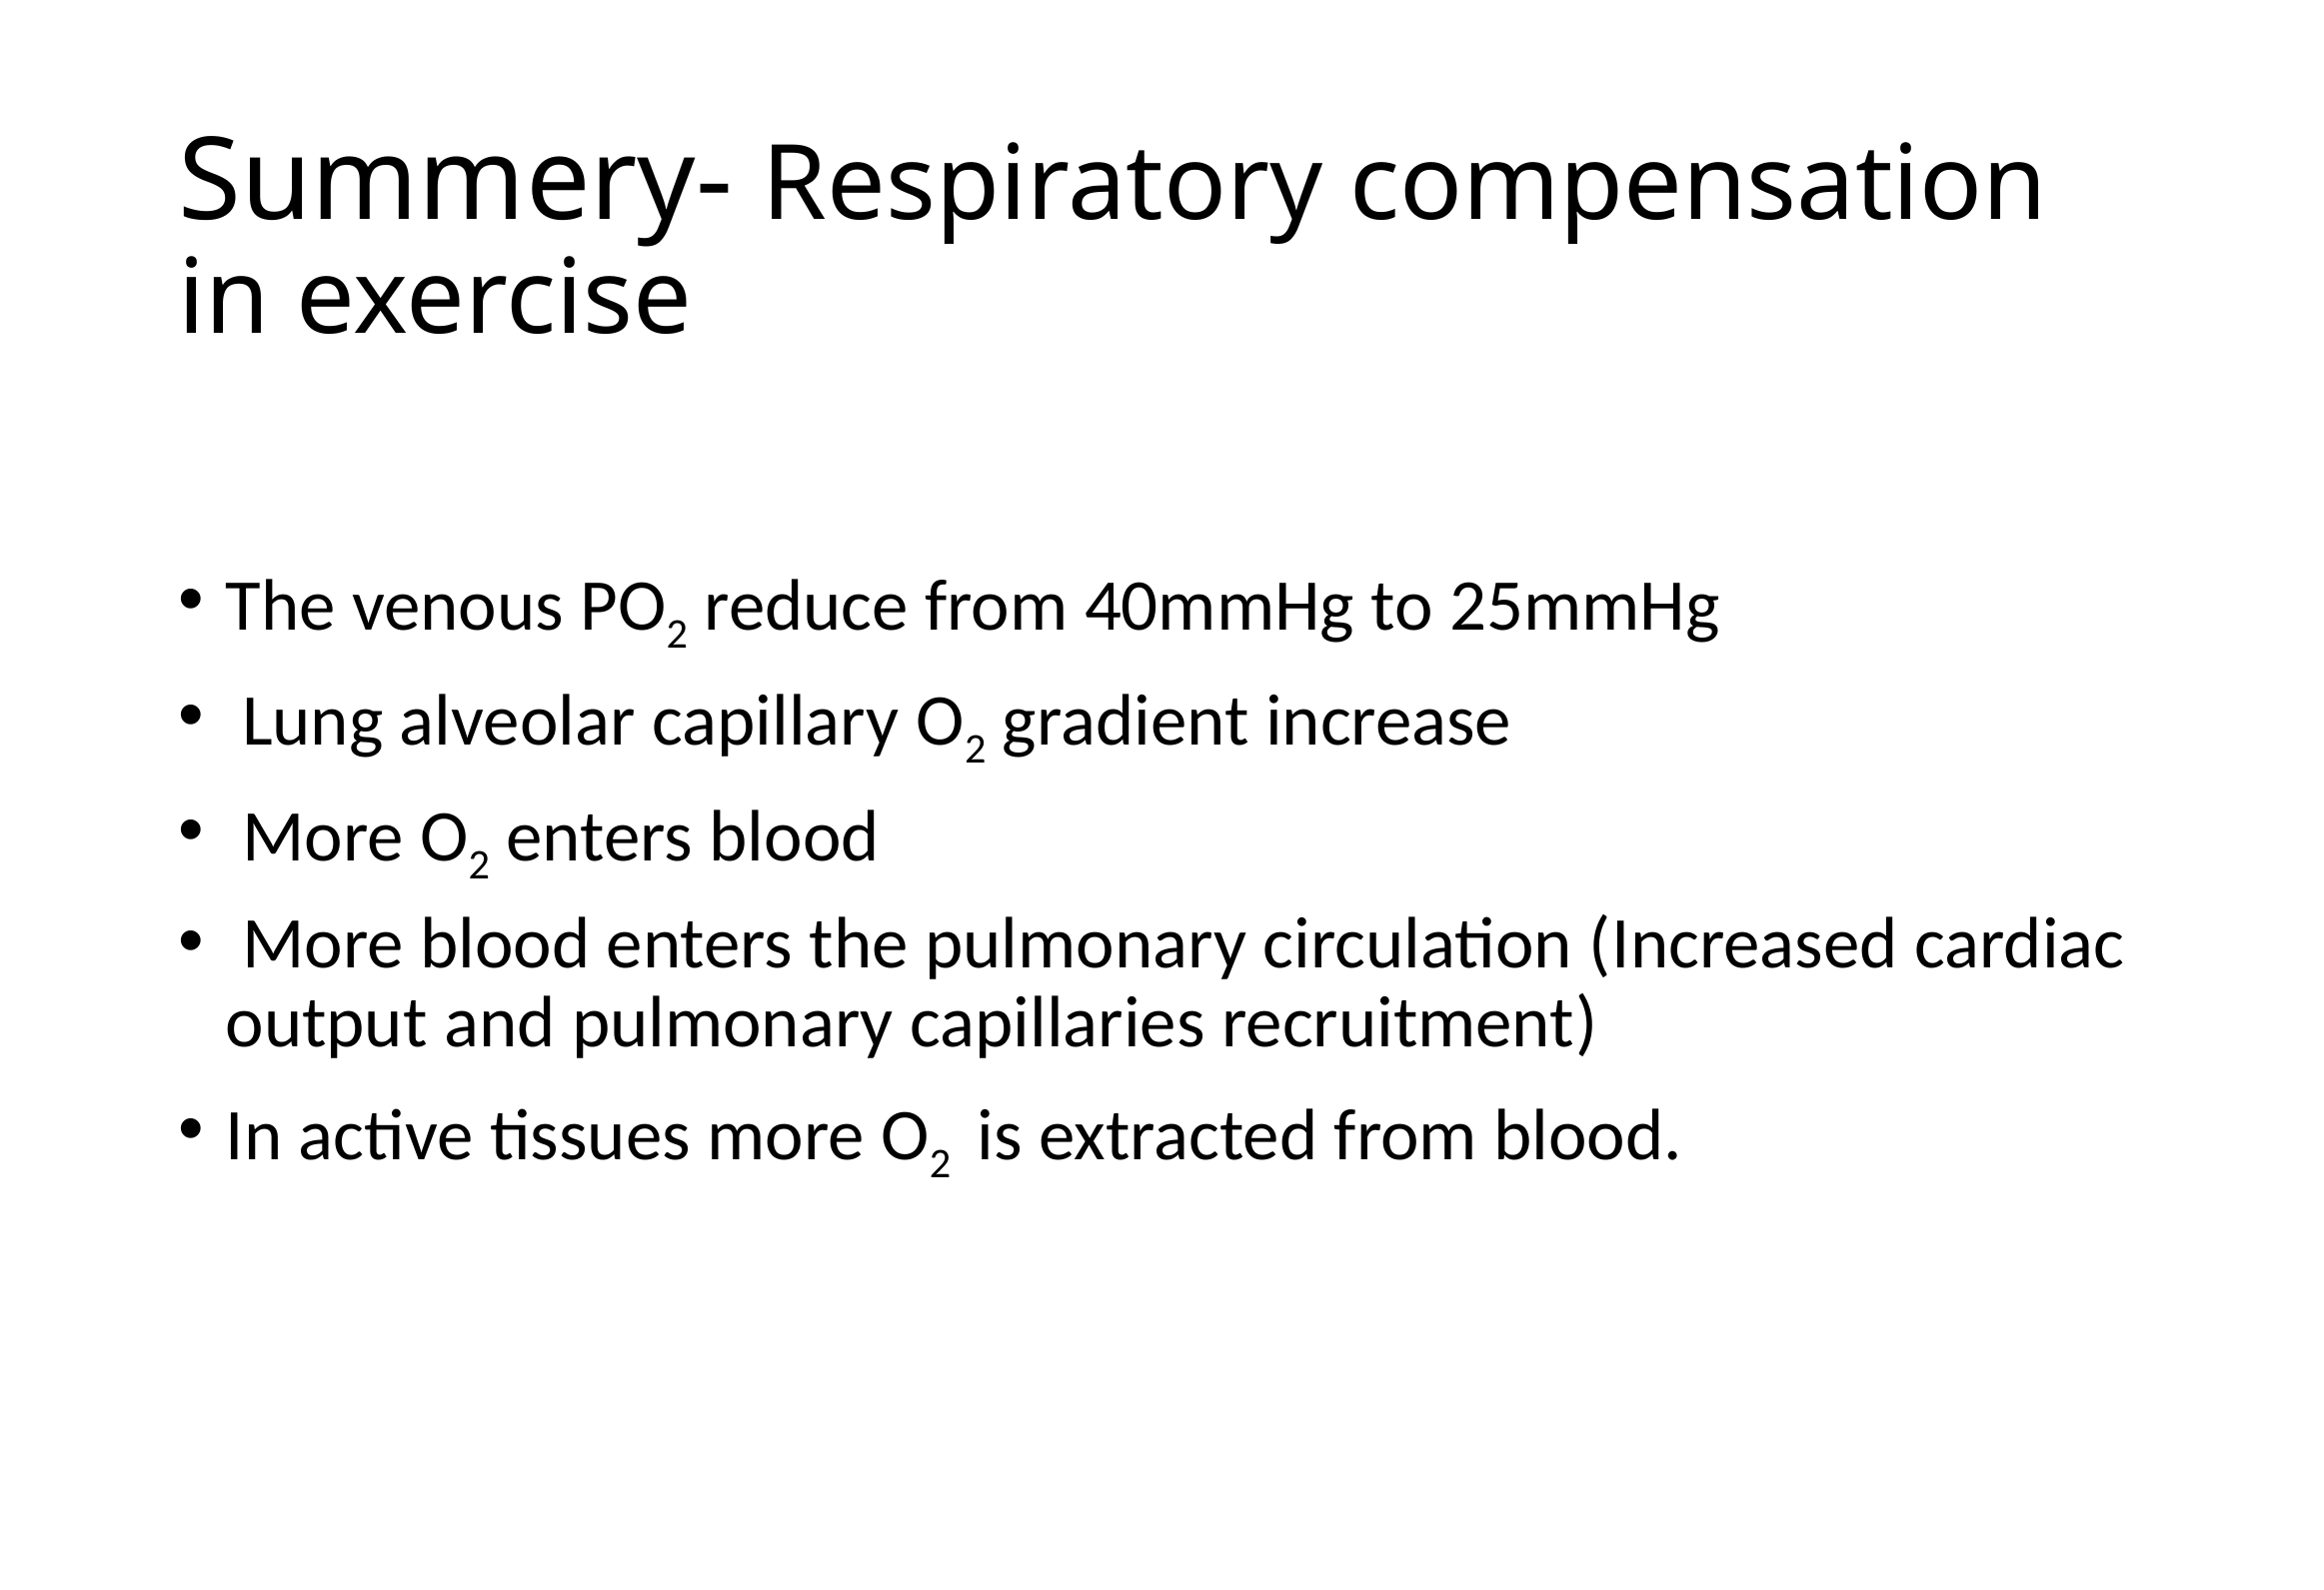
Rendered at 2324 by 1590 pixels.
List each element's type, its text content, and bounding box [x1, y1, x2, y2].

title Summery- Respiratory compensation in exercise [159, 84, 2165, 392]
list The venous PO2 reduce from 40mmHg to 25mmHg Lung alveolar capillary O2 gradient increase More O2 enters blood More blood enters the pulmonary circulation (Increased cardiac output and pulmonary capillaries recruitment) In active tissues more O2 is extracted from blood. [159, 423, 2165, 1432]
